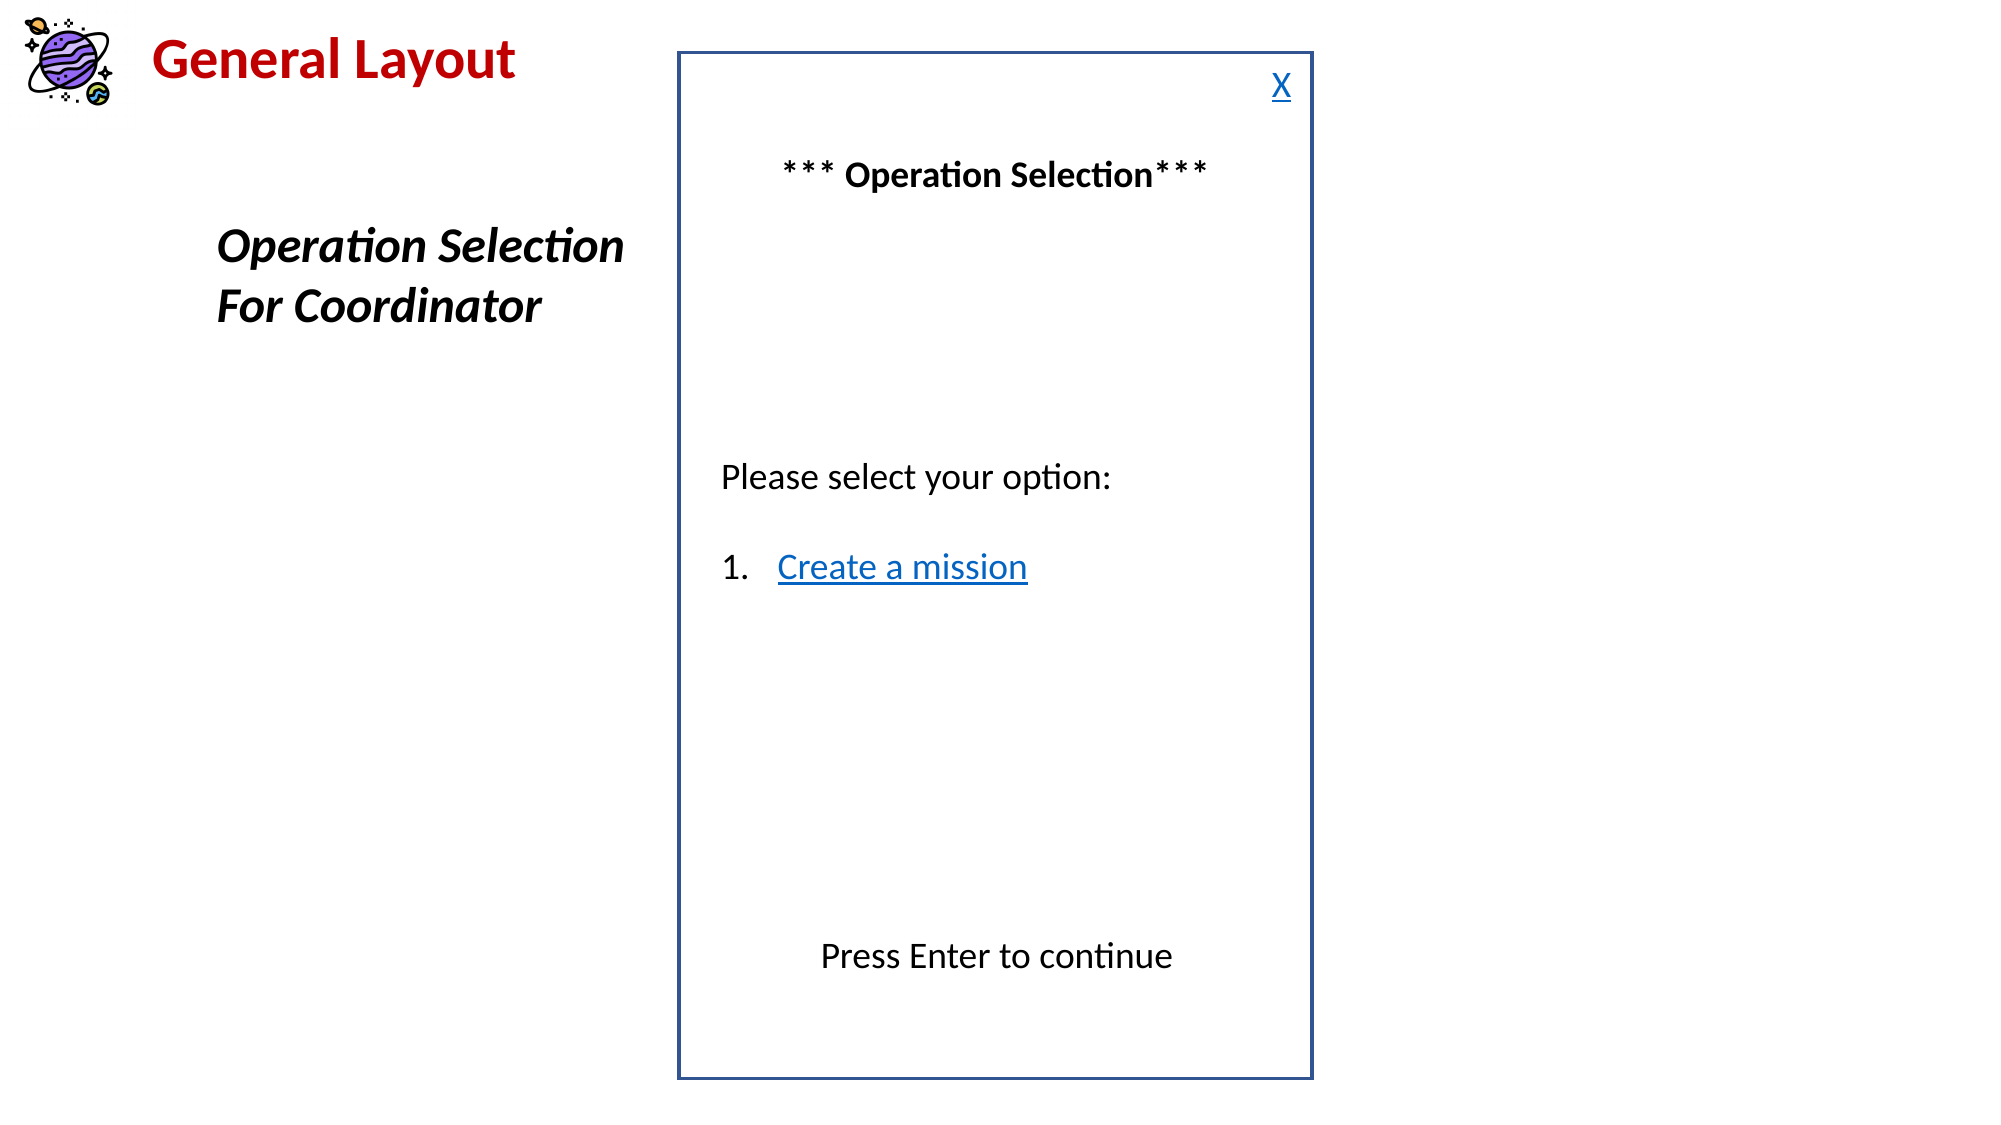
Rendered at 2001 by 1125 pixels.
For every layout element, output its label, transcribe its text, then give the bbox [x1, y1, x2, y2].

text_box *** Operation Selection*** [679, 142, 1312, 203]
text_box [678, 51, 1313, 1080]
text_box Please select your option: Create a mission [706, 354, 1336, 640]
text_box Operation Selection For Coordinator [202, 204, 641, 340]
text_box General Layout [137, 12, 533, 98]
text_box X [1257, 52, 1360, 113]
text_box Press Enter to continue [682, 924, 1312, 984]
picture [0, 0, 136, 130]
